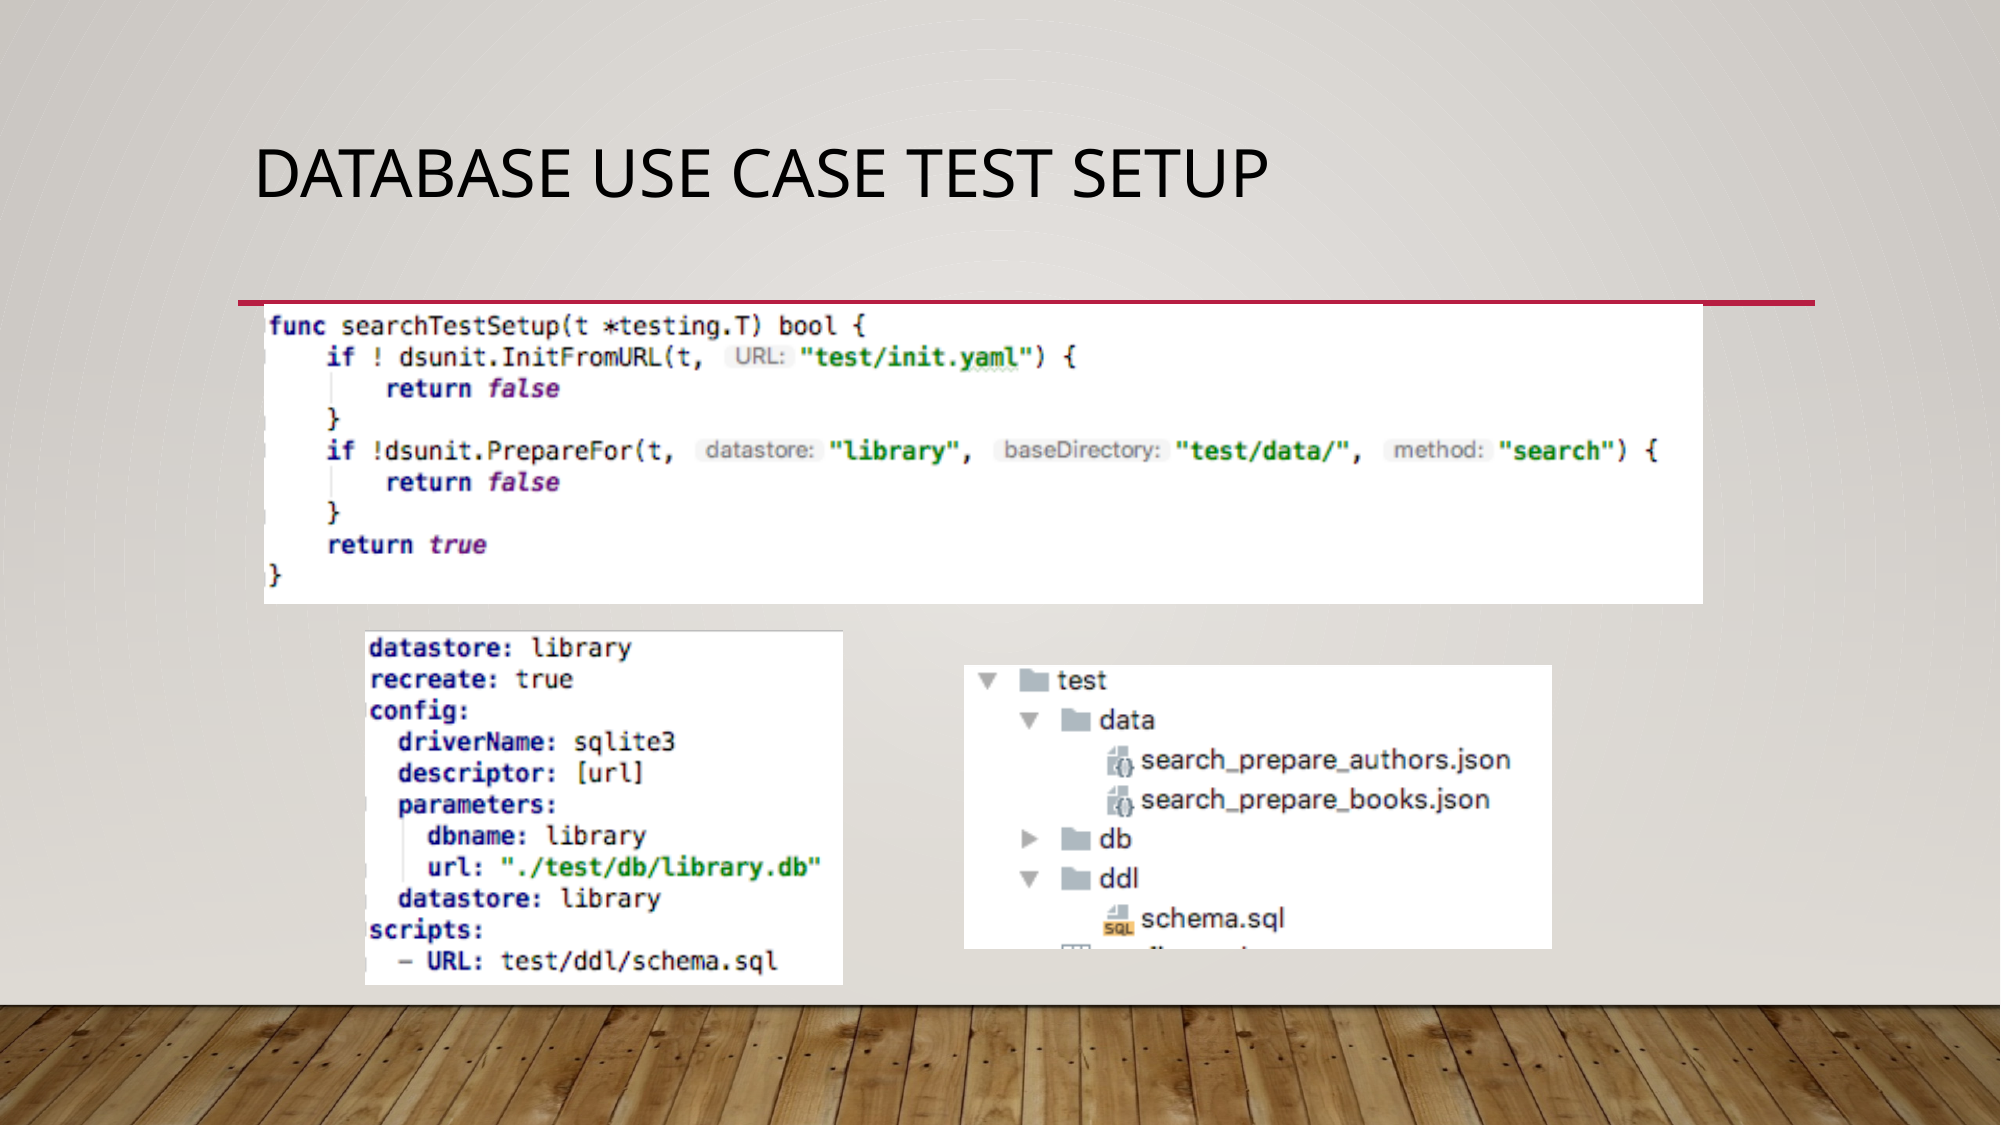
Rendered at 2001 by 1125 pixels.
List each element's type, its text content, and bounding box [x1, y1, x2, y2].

picture [365, 630, 843, 985]
picture [0, 1005, 2000, 1125]
title DATABASe use case TEST SETUP [238, 131, 1814, 305]
picture [963, 665, 1552, 950]
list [264, 303, 1703, 605]
